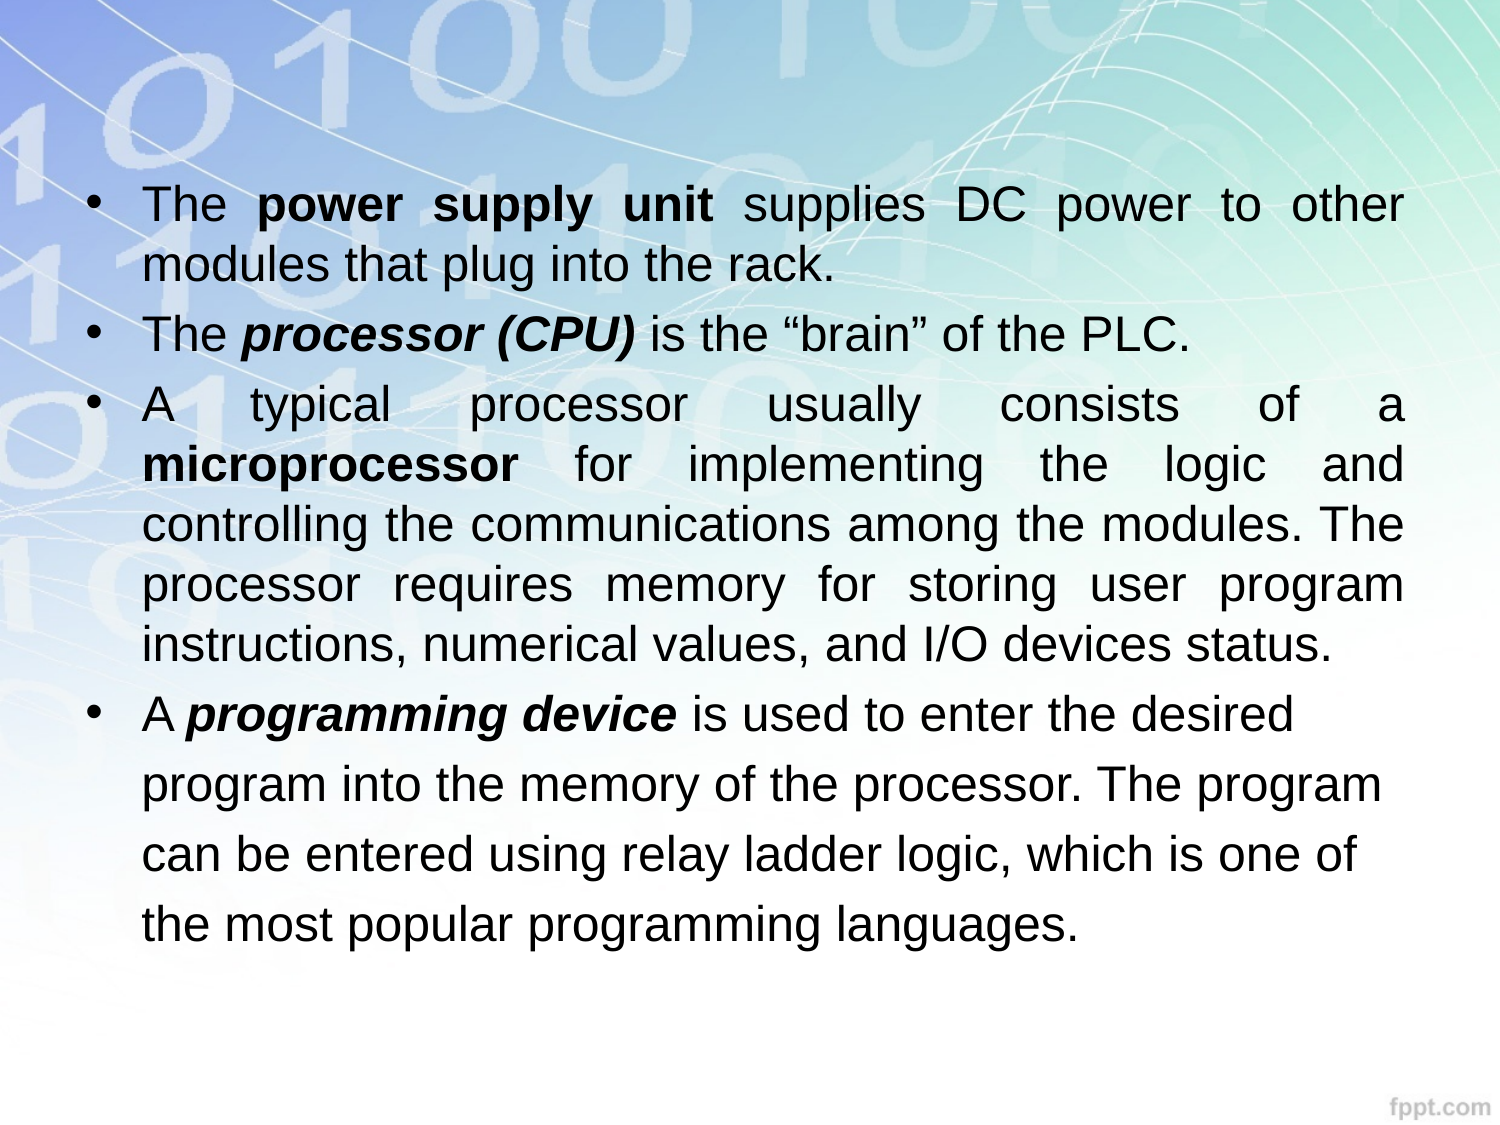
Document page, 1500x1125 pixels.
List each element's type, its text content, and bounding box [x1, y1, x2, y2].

picture [0, 0, 1500, 1125]
list The power supply unit supplies DC power to other modules that plug into the rack. The processor (CPU) is the “brain” of the PLC. A typical processor usually consists of a microprocessor for implementing the logic and controlling the communications among the modules. The processor requires memory for storing user program instructions, numerical values, and I/O devices status. A programming device is used to enter the desired program into the memory of the processor. The program can be entered using relay ladder logic, which is one of the most popular programming languages. [70, 164, 1421, 907]
